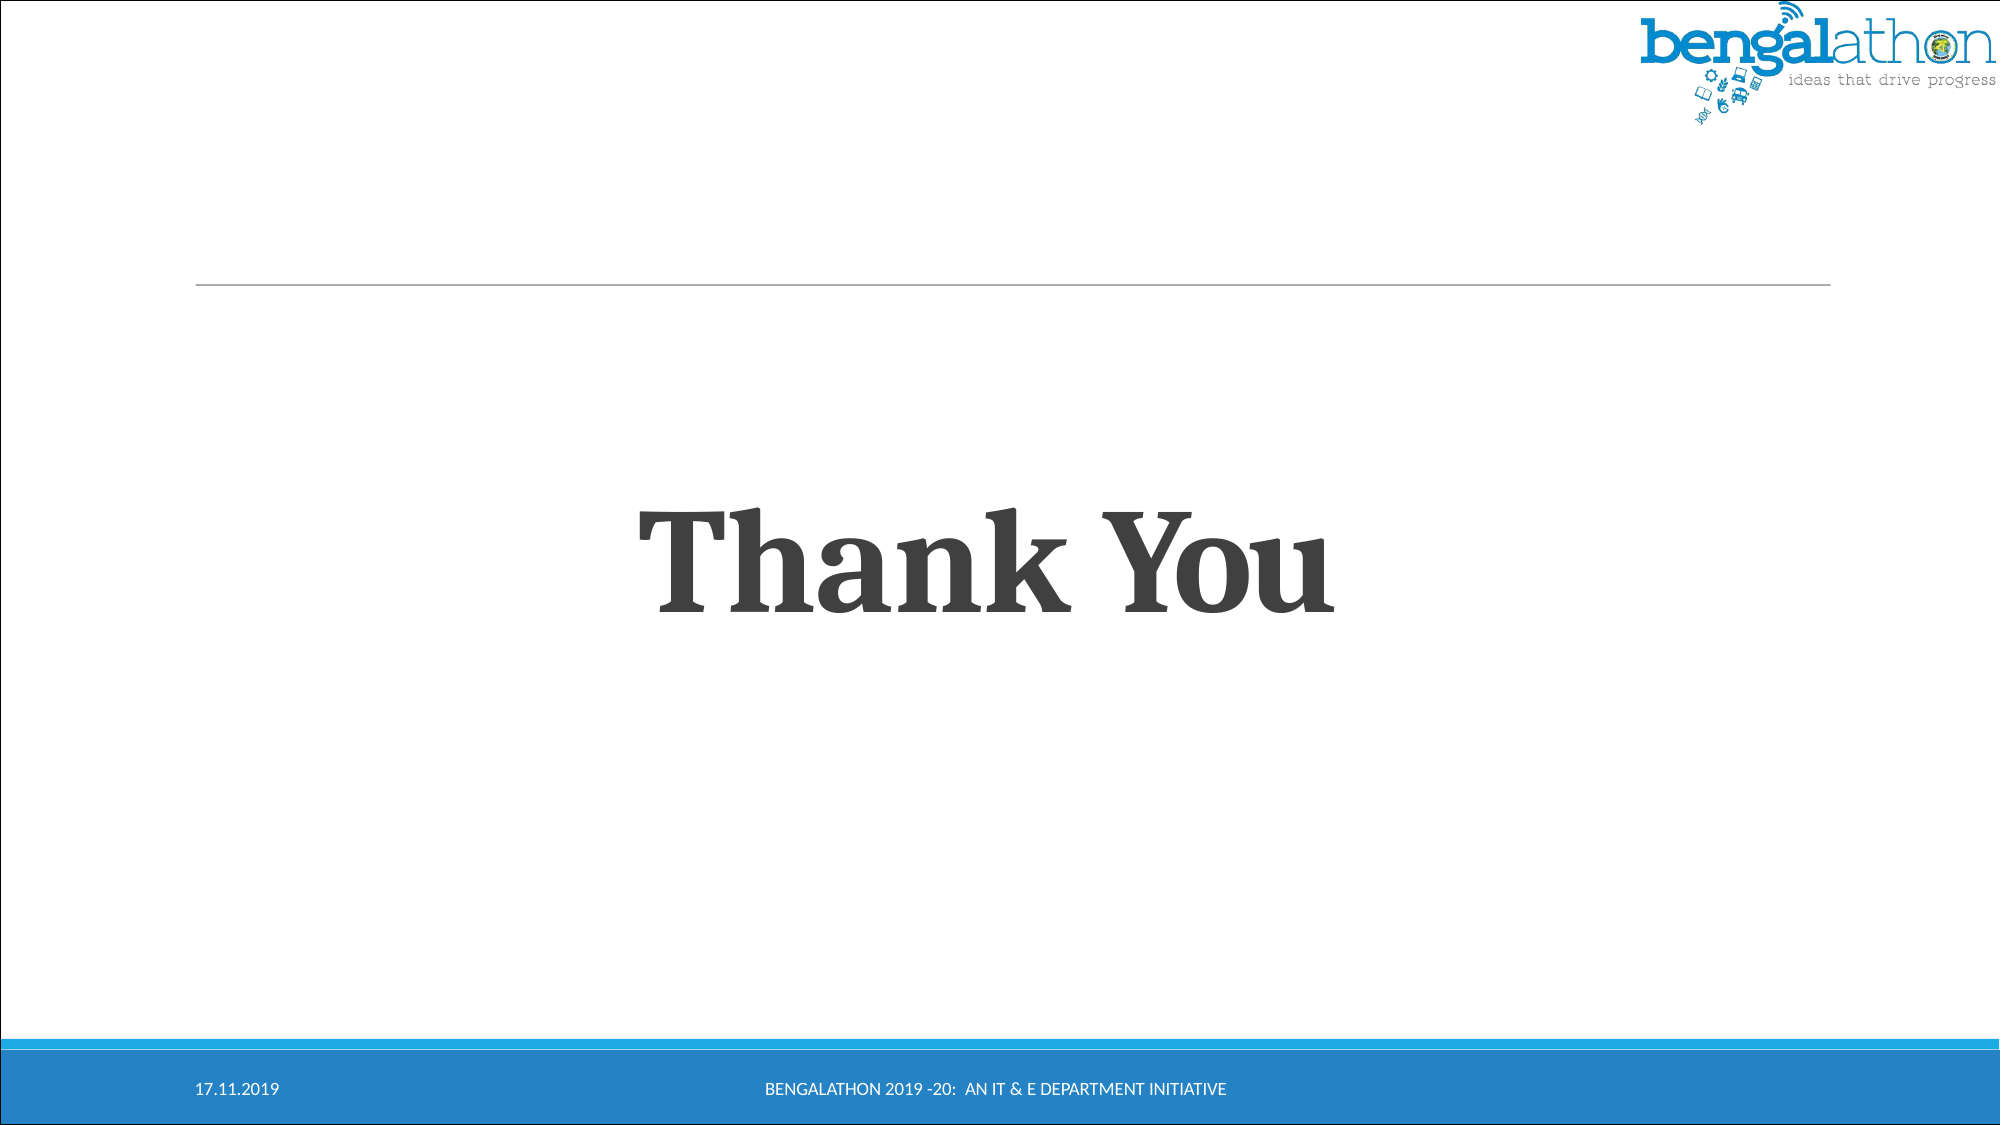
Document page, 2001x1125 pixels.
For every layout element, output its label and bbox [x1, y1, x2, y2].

text_box [0, 0, 2000, 1125]
